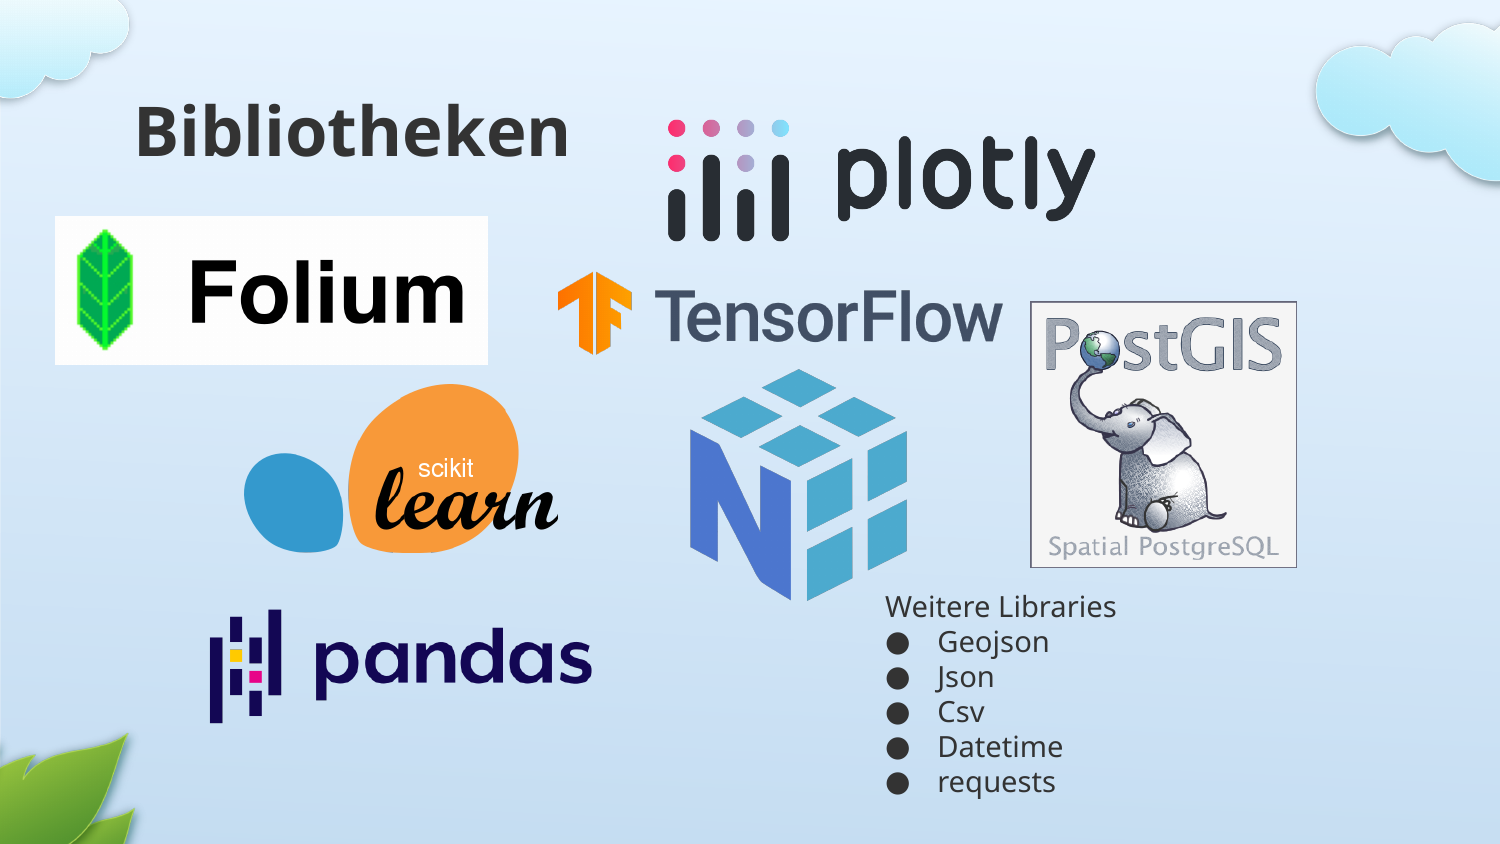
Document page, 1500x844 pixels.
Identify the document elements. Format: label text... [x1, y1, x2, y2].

list Weitere Libraries Geojson Json Csv Datetime requests [847, 573, 1480, 821]
picture [0, 0, 1500, 844]
title Bibliotheken [1201, 72, 1382, 167]
title Bibliotheken [118, 72, 565, 167]
